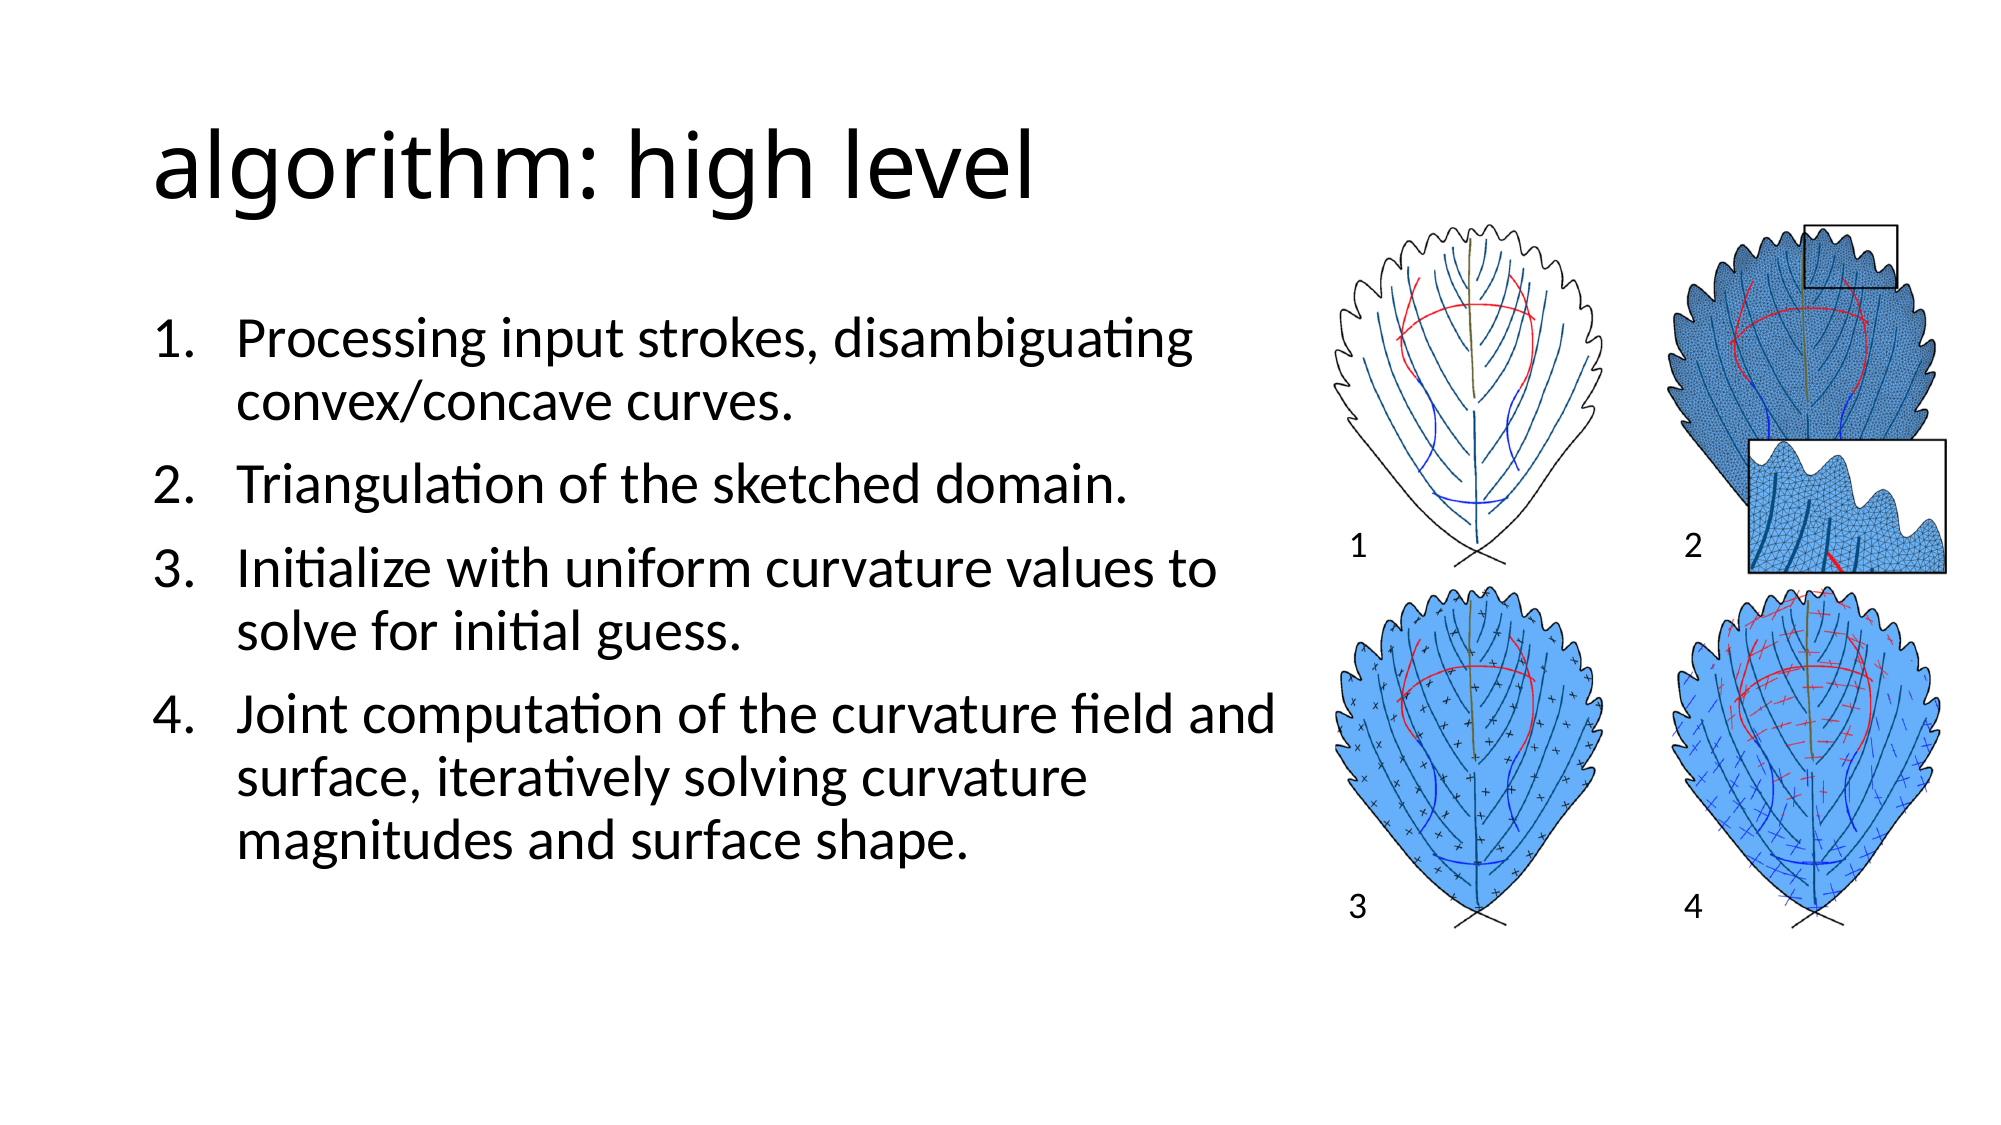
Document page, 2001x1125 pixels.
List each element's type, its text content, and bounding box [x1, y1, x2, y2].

title algorithm: high level [137, 59, 1863, 278]
picture [1668, 578, 1951, 935]
picture [1665, 220, 1948, 577]
picture [1309, 216, 1606, 574]
picture [1335, 578, 1606, 935]
list Processing input strokes, disambiguating convex/concave curves. Triangulation of the sketched domain. Initialize with uniform curvature values to solve for initial guess. Joint computation of the curvature field and surface, iteratively solving curvature magnitudes and surface shape. [137, 299, 1334, 1014]
